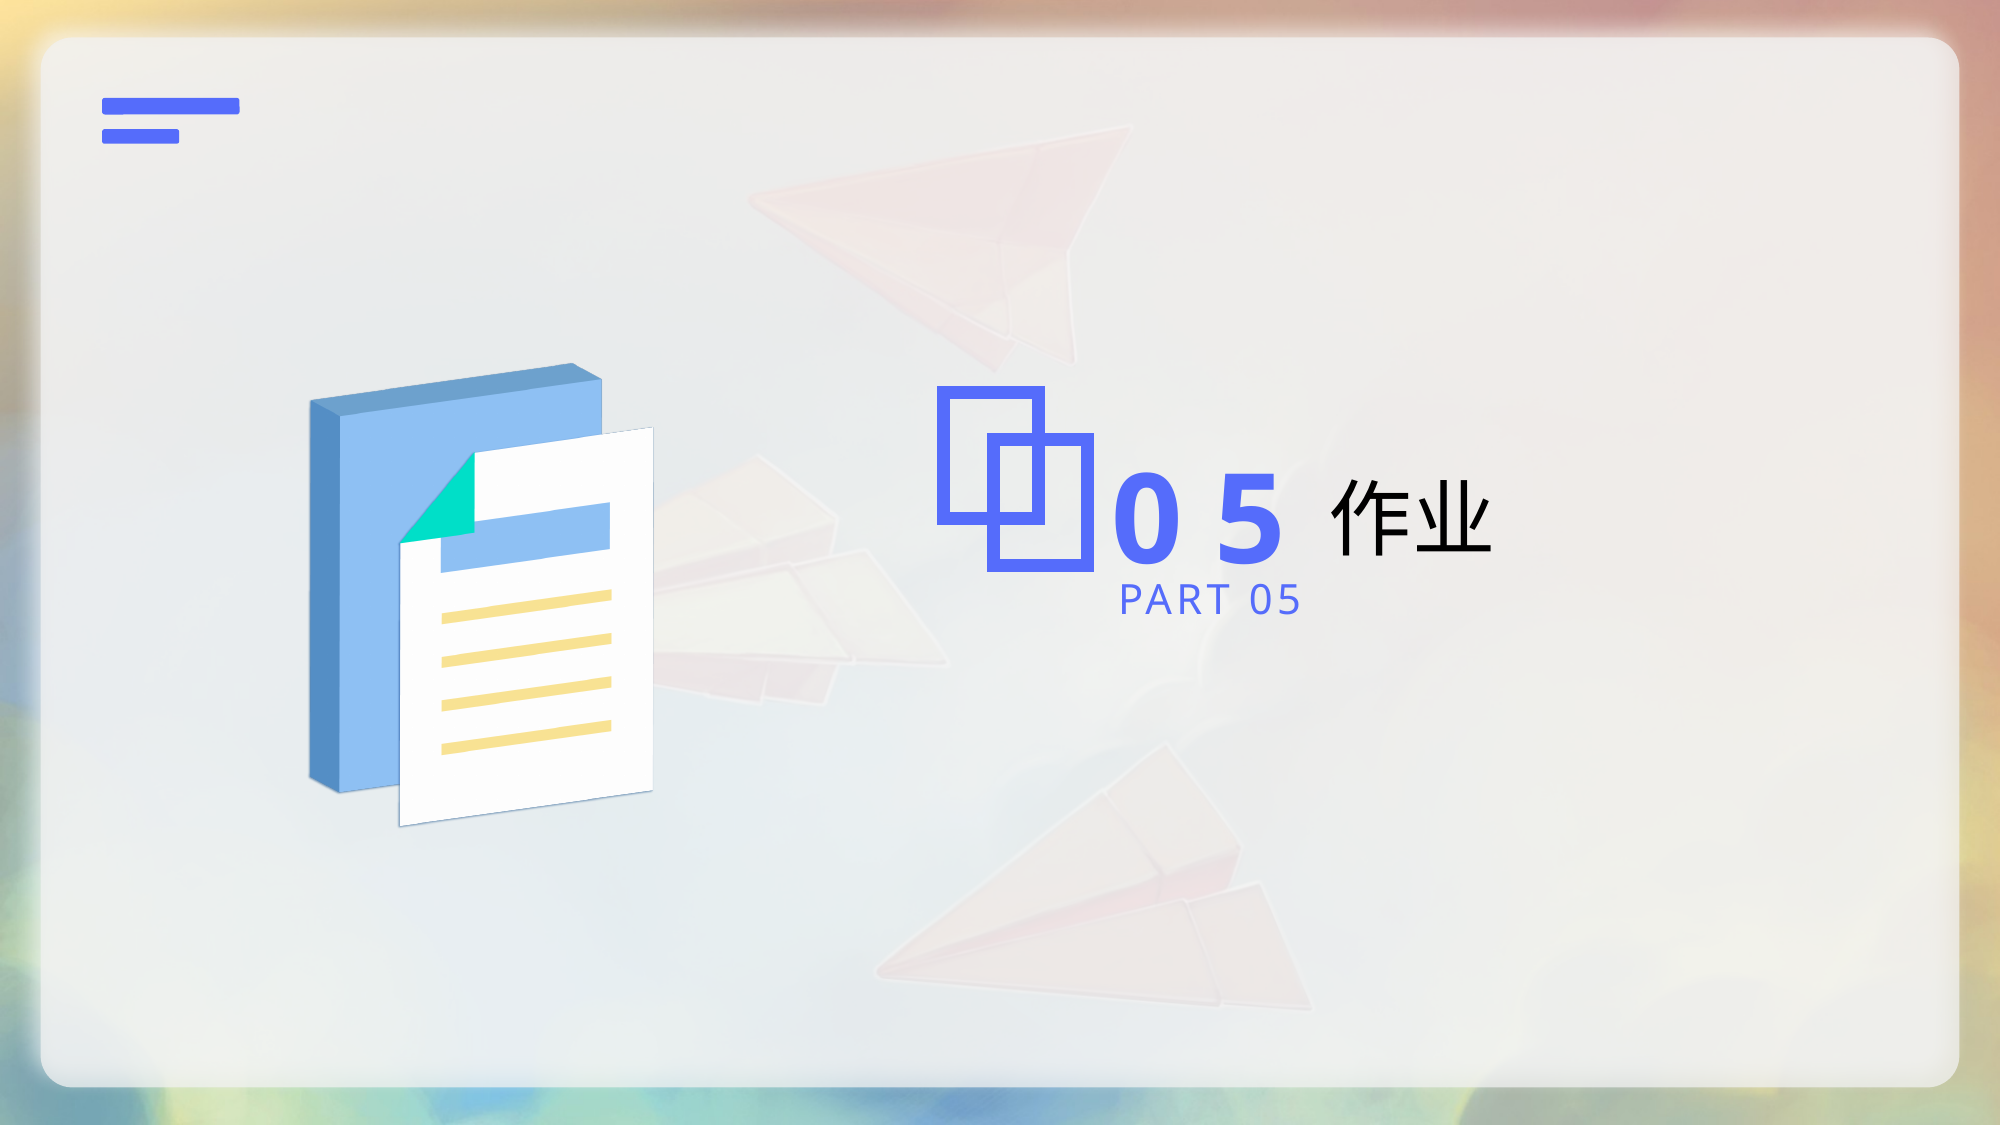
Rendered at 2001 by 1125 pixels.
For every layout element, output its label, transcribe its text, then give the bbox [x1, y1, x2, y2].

picture [0, 0, 2000, 1125]
text_box ➡ 不存在 5 [36, 33, 1929, 1056]
text_box 先序遍历： [28, 25, 1947, 1074]
text_box [101, 96, 241, 116]
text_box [943, 391, 1851, 632]
text_box 二叉树的物理结构 [25, 22, 1954, 1080]
text_box 2 [33, 30, 1935, 1062]
text_box [101, 128, 181, 145]
